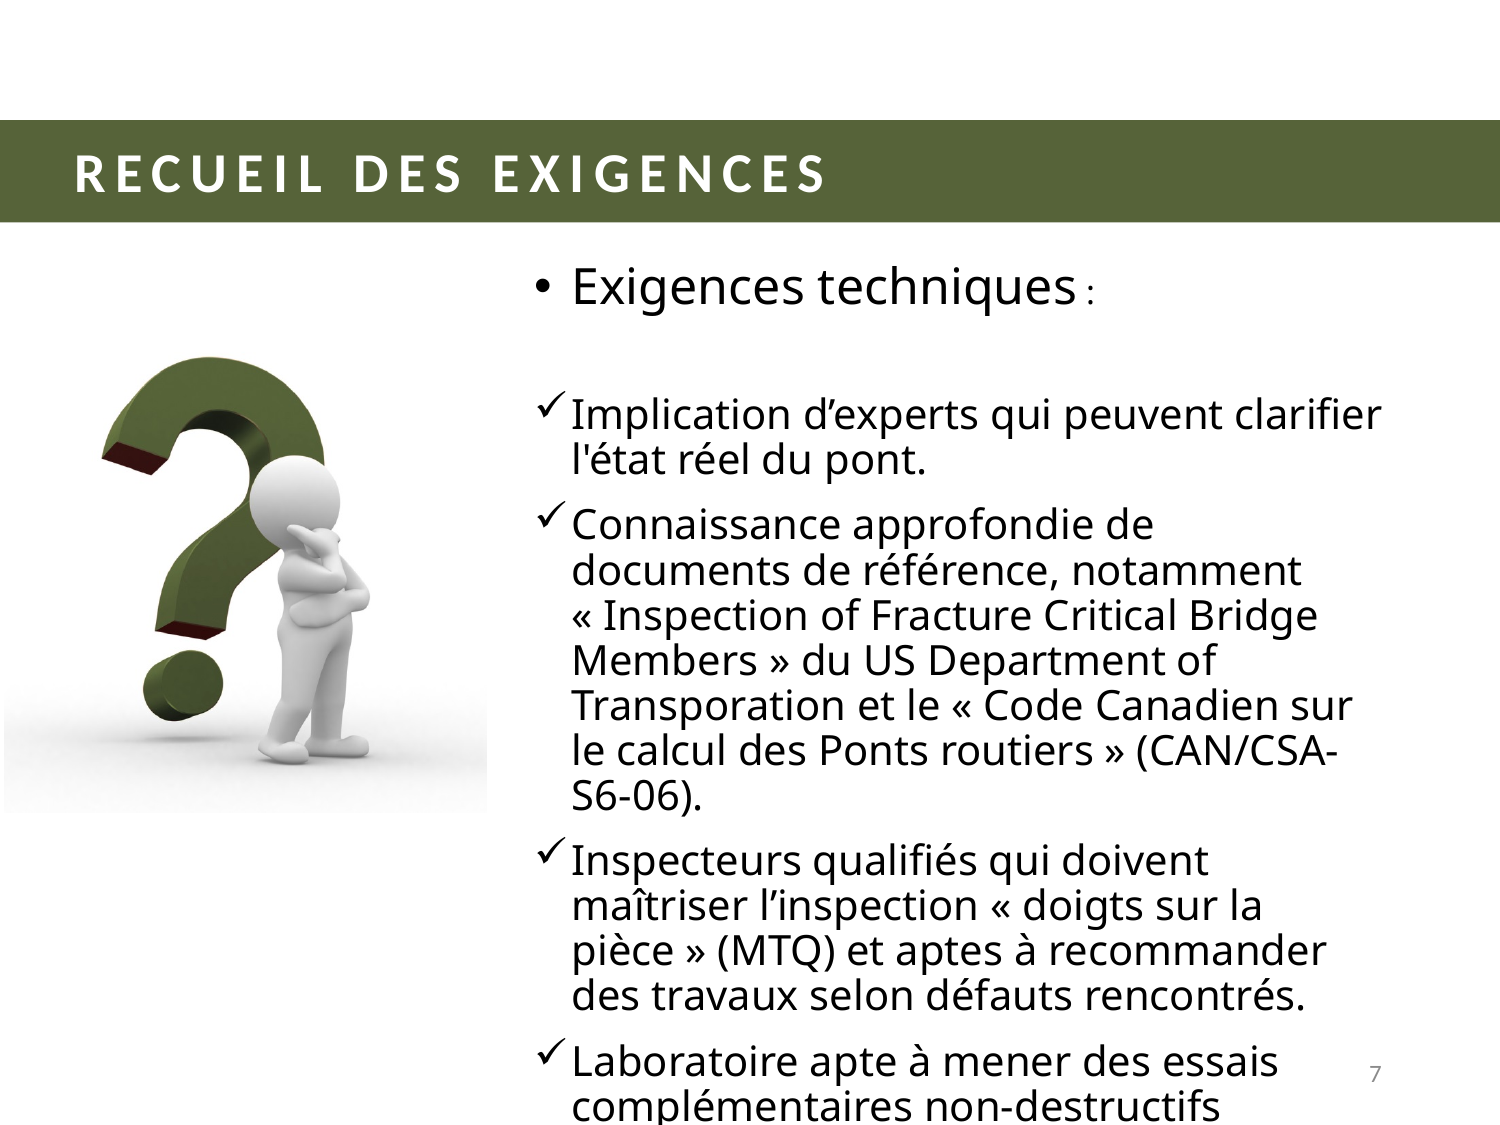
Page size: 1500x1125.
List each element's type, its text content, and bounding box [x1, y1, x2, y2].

text_box Exigences techniques : Implication d’experts qui peuvent clarifier l'état réel du pont. Connaissance approfondie de documents de référence, notamment « Inspection of Fracture Critical Bridge Members » du US Department of Transporation et le « Code Canadien sur le calcul des Ponts routiers » (CAN/CSA-S6-06). Inspecteurs qualifiés qui doivent maîtriser l’inspection « doigts sur la pièce » (MTQ) et aptes à recommander des travaux selon défauts rencontrés. Laboratoire apte à mener des essais complémentaires non-destructifs [522, 256, 1396, 1125]
text_box [0, 119, 63, 223]
slide_number 7 [1059, 1042, 1397, 1103]
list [0, 330, 492, 813]
text_box RECUEIL DES EXIGENCES [63, 92, 1500, 257]
